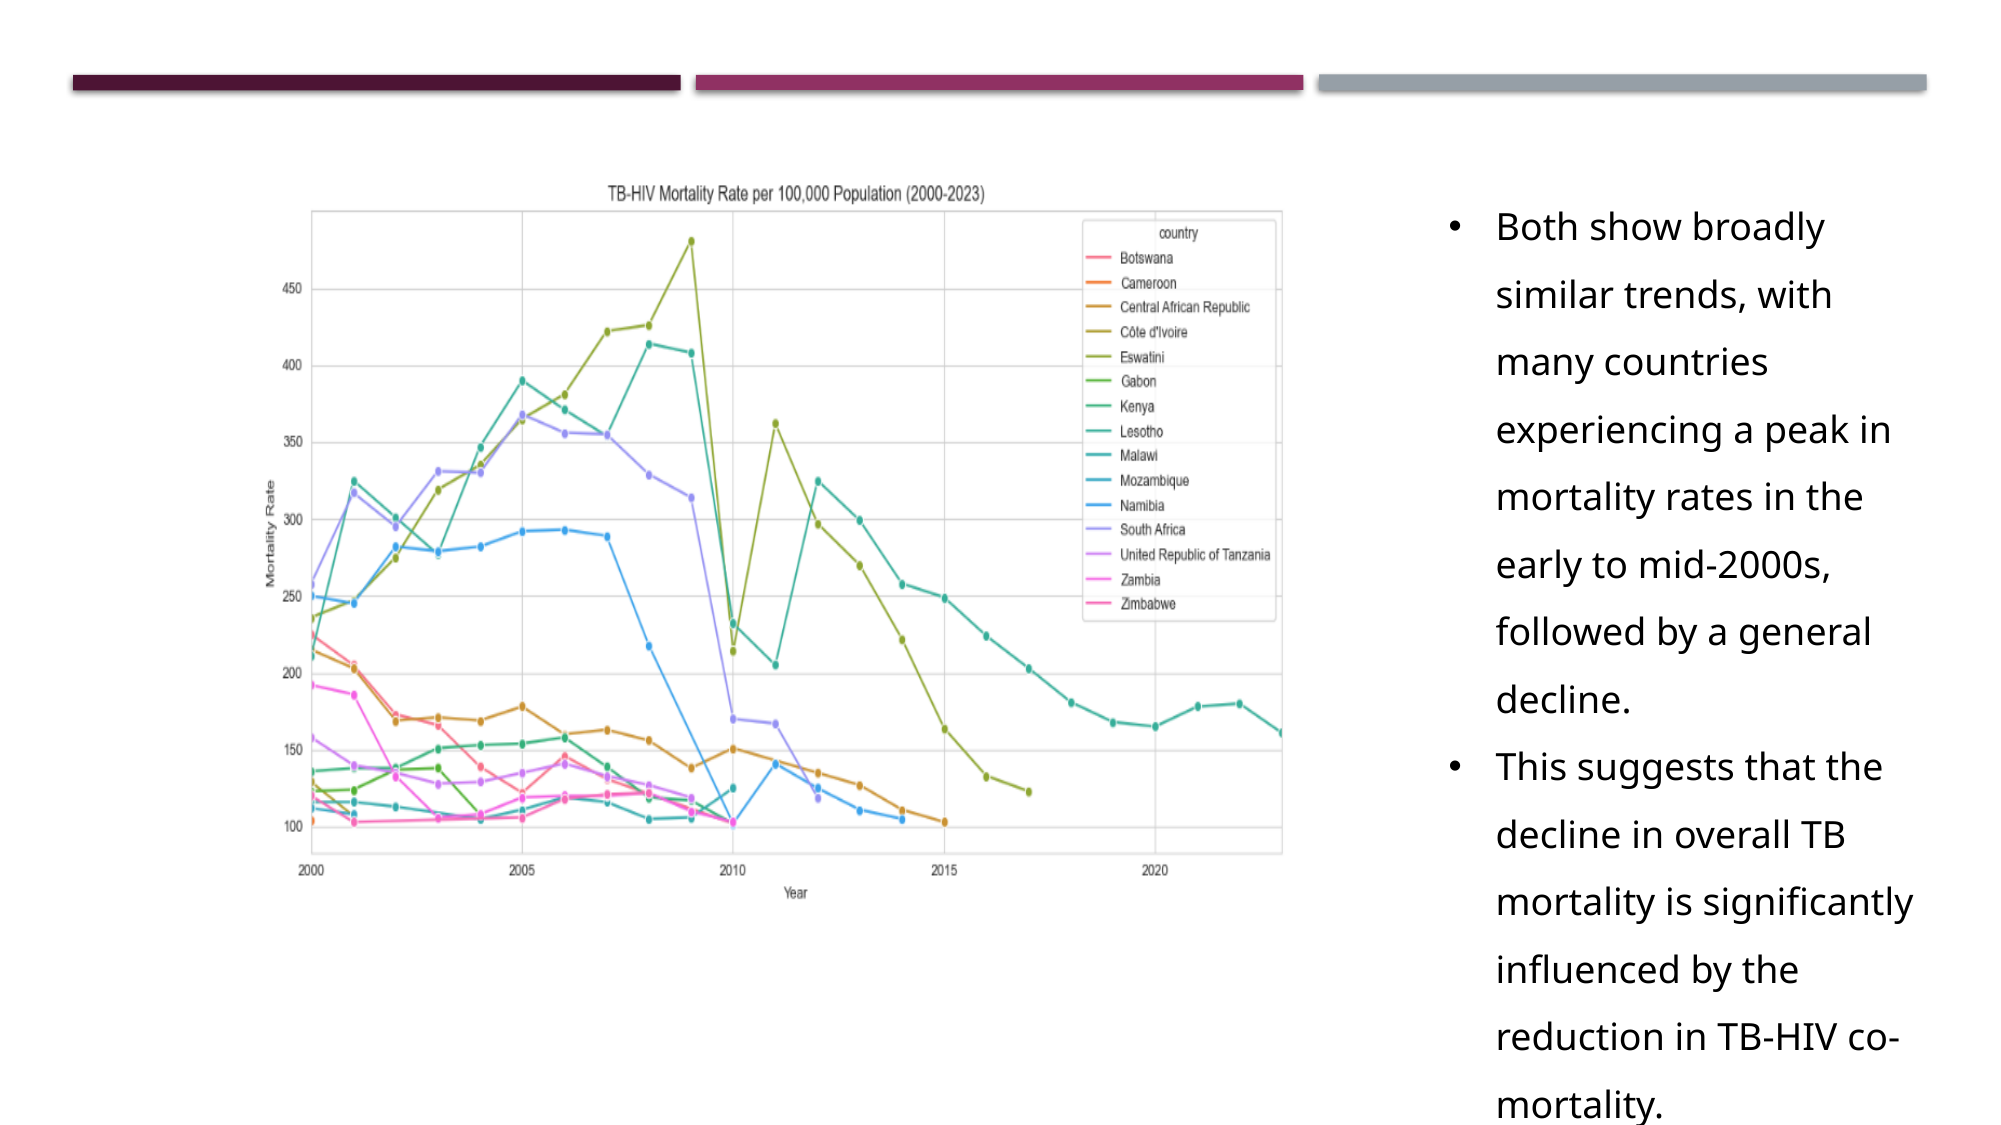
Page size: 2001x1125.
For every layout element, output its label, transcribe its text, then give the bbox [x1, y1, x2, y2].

text_box [1495, 611, 1673, 673]
text_box Both show broadly similar trends, with many countries experiencing a peak in mortality rates in the early to mid-2000s, followed by a general decline. This suggests that the decline in overall TB mortality is significantly influenced by the reduction in TB-HIV co-mortality. [1433, 173, 1945, 1125]
picture [186, 181, 1310, 944]
